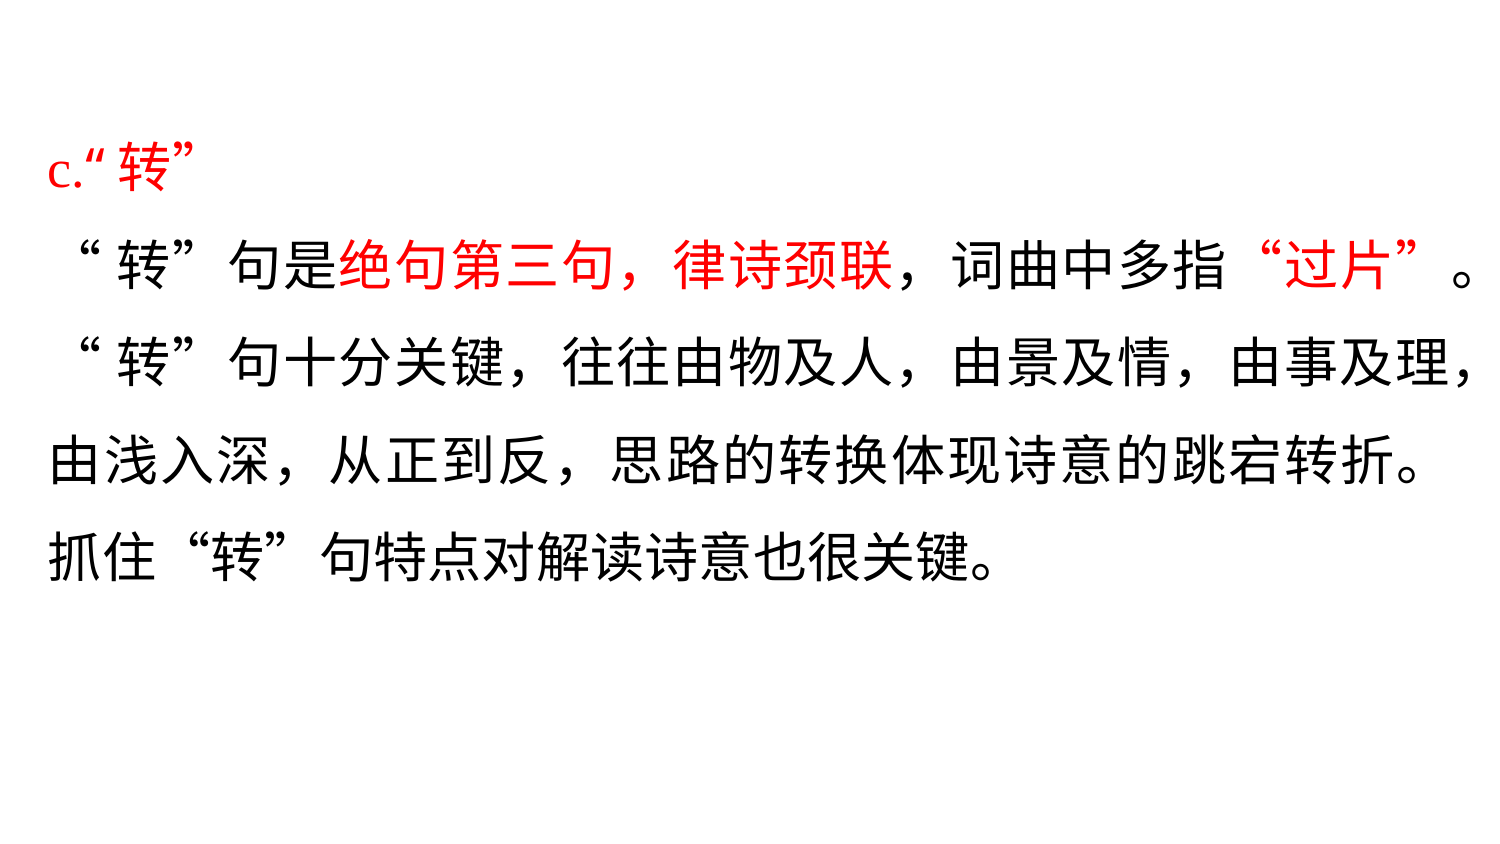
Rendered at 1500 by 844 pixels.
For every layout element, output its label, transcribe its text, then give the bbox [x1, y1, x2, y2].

text_box c.“转” “转”句是绝句第三句，律诗颈联，词曲中多指“过片”。 “转”句十分关键，往往由物及人，由景及情，由事及理，由浅入深，从正到反，思路的转换体现诗意的跳宕转折。抓住“转”句特点对解读诗意也很关键。 [33, 93, 1466, 596]
